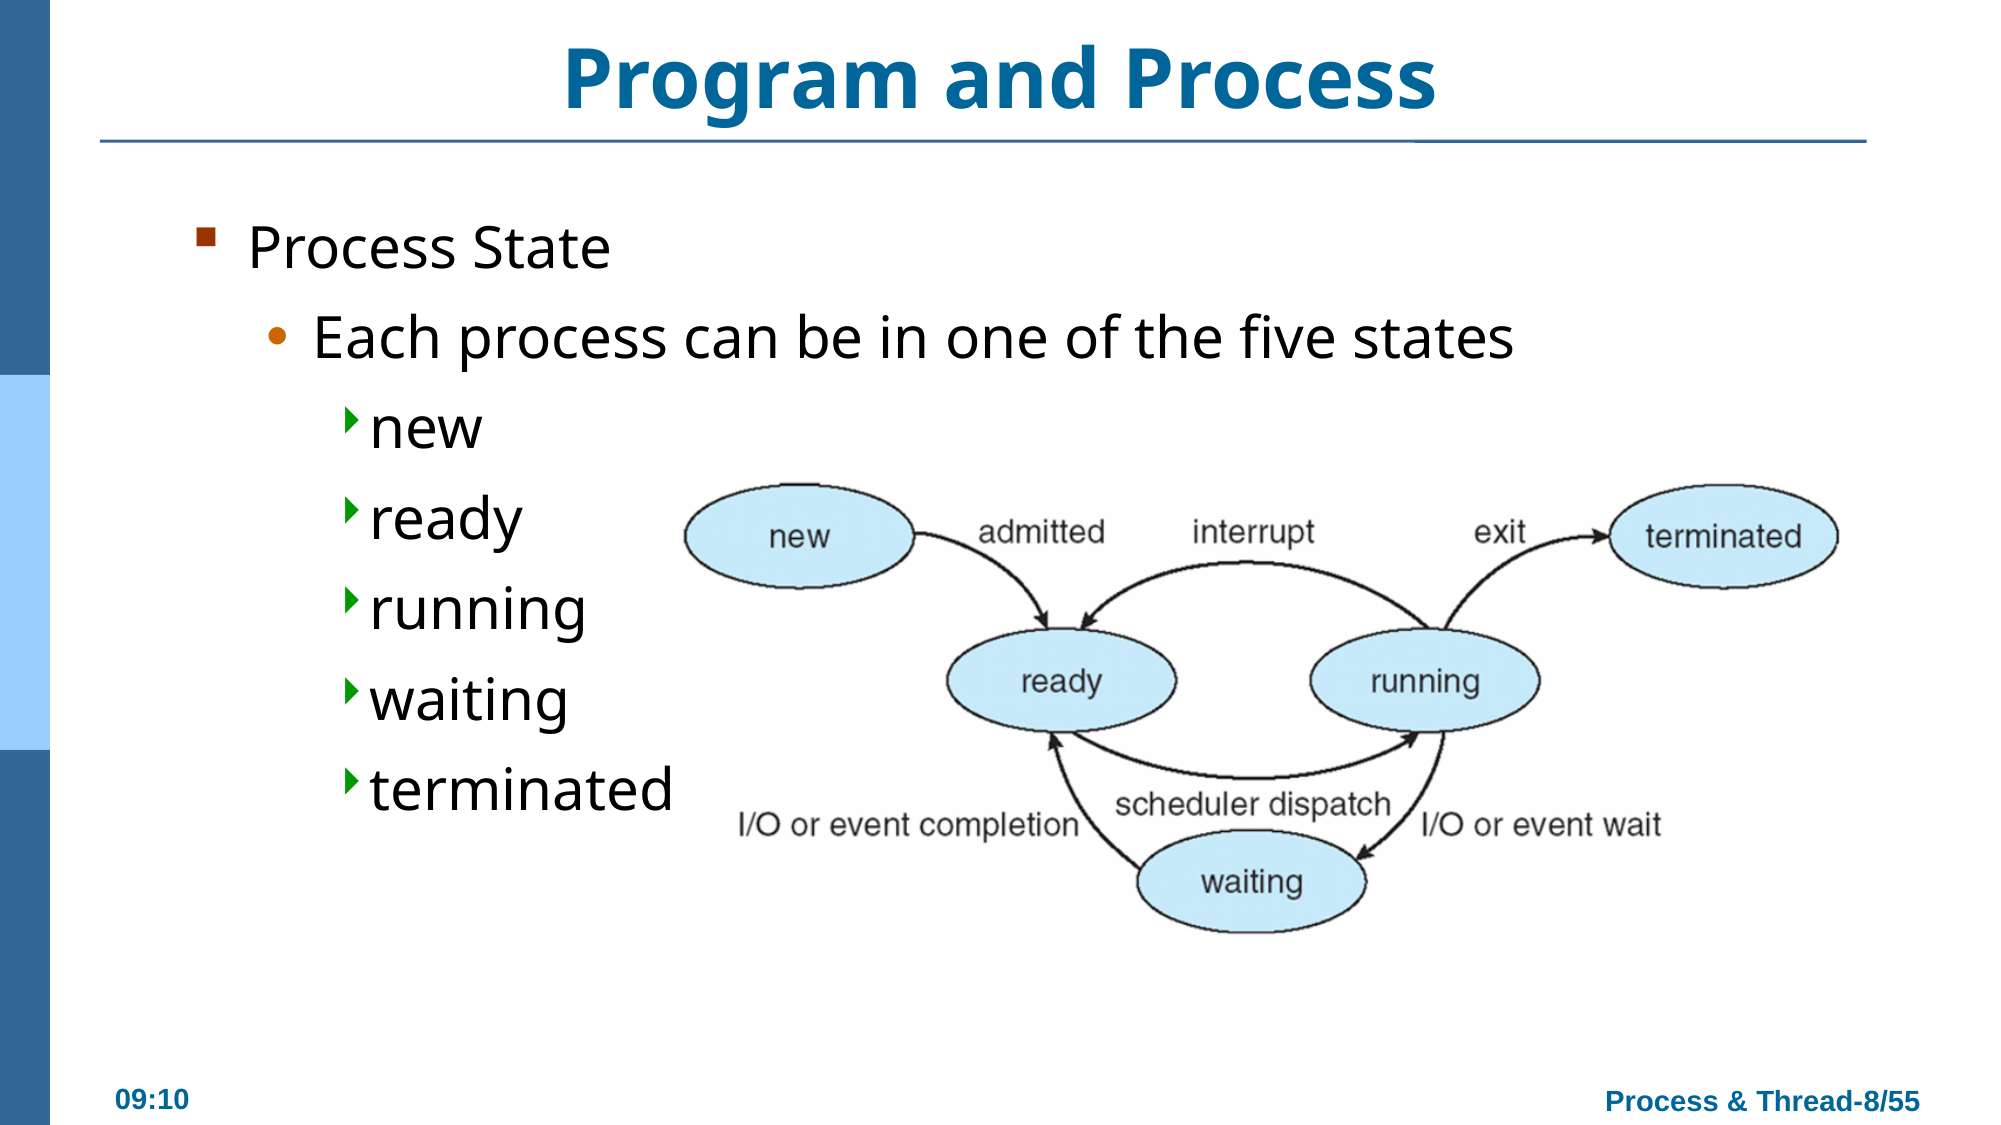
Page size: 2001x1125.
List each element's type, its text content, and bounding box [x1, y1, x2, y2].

title Program and Process [99, 38, 1900, 133]
picture [677, 476, 1844, 979]
list Process State Each process can be in one of the five states new ready running waiting terminated [176, 202, 1867, 946]
